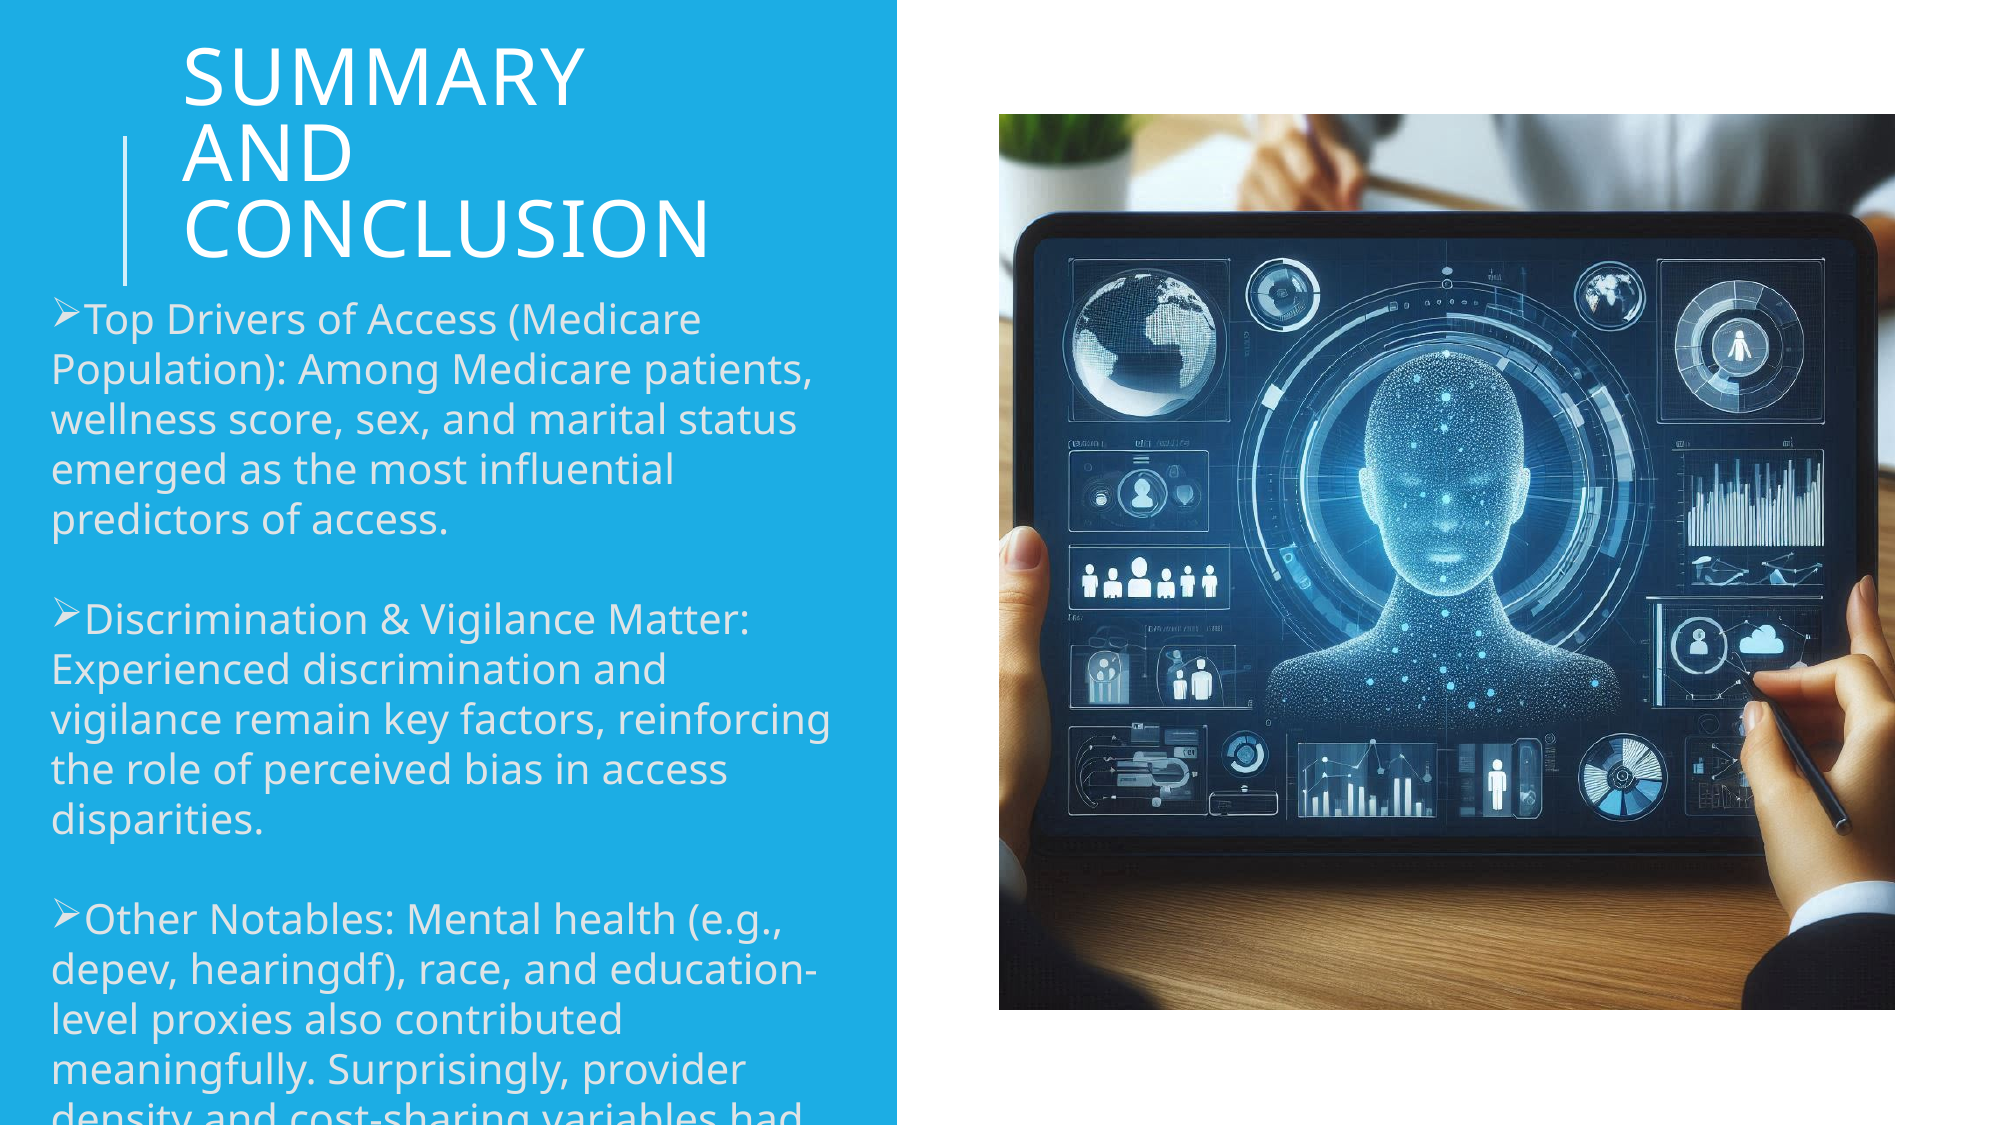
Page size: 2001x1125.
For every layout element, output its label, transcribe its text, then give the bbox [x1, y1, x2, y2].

text_box Top Drivers of Access (Medicare Population): Among Medicare patients, wellness score, sex, and marital status emerged as the most influential predictors of access. Discrimination & Vigilance Matter: Experienced discrimination and vigilance remain key factors, reinforcing the role of perceived bias in access disparities. Other Notables: Mental health (e.g., depev, hearingdf), race, and education-level proxies also contributed meaningfully. Surprisingly, provider density and cost-sharing variables had lower predictive value. [35, 285, 861, 1125]
text_box [0, 0, 898, 1125]
picture [999, 114, 1896, 1011]
title Summary and Conclusion [168, 35, 788, 282]
